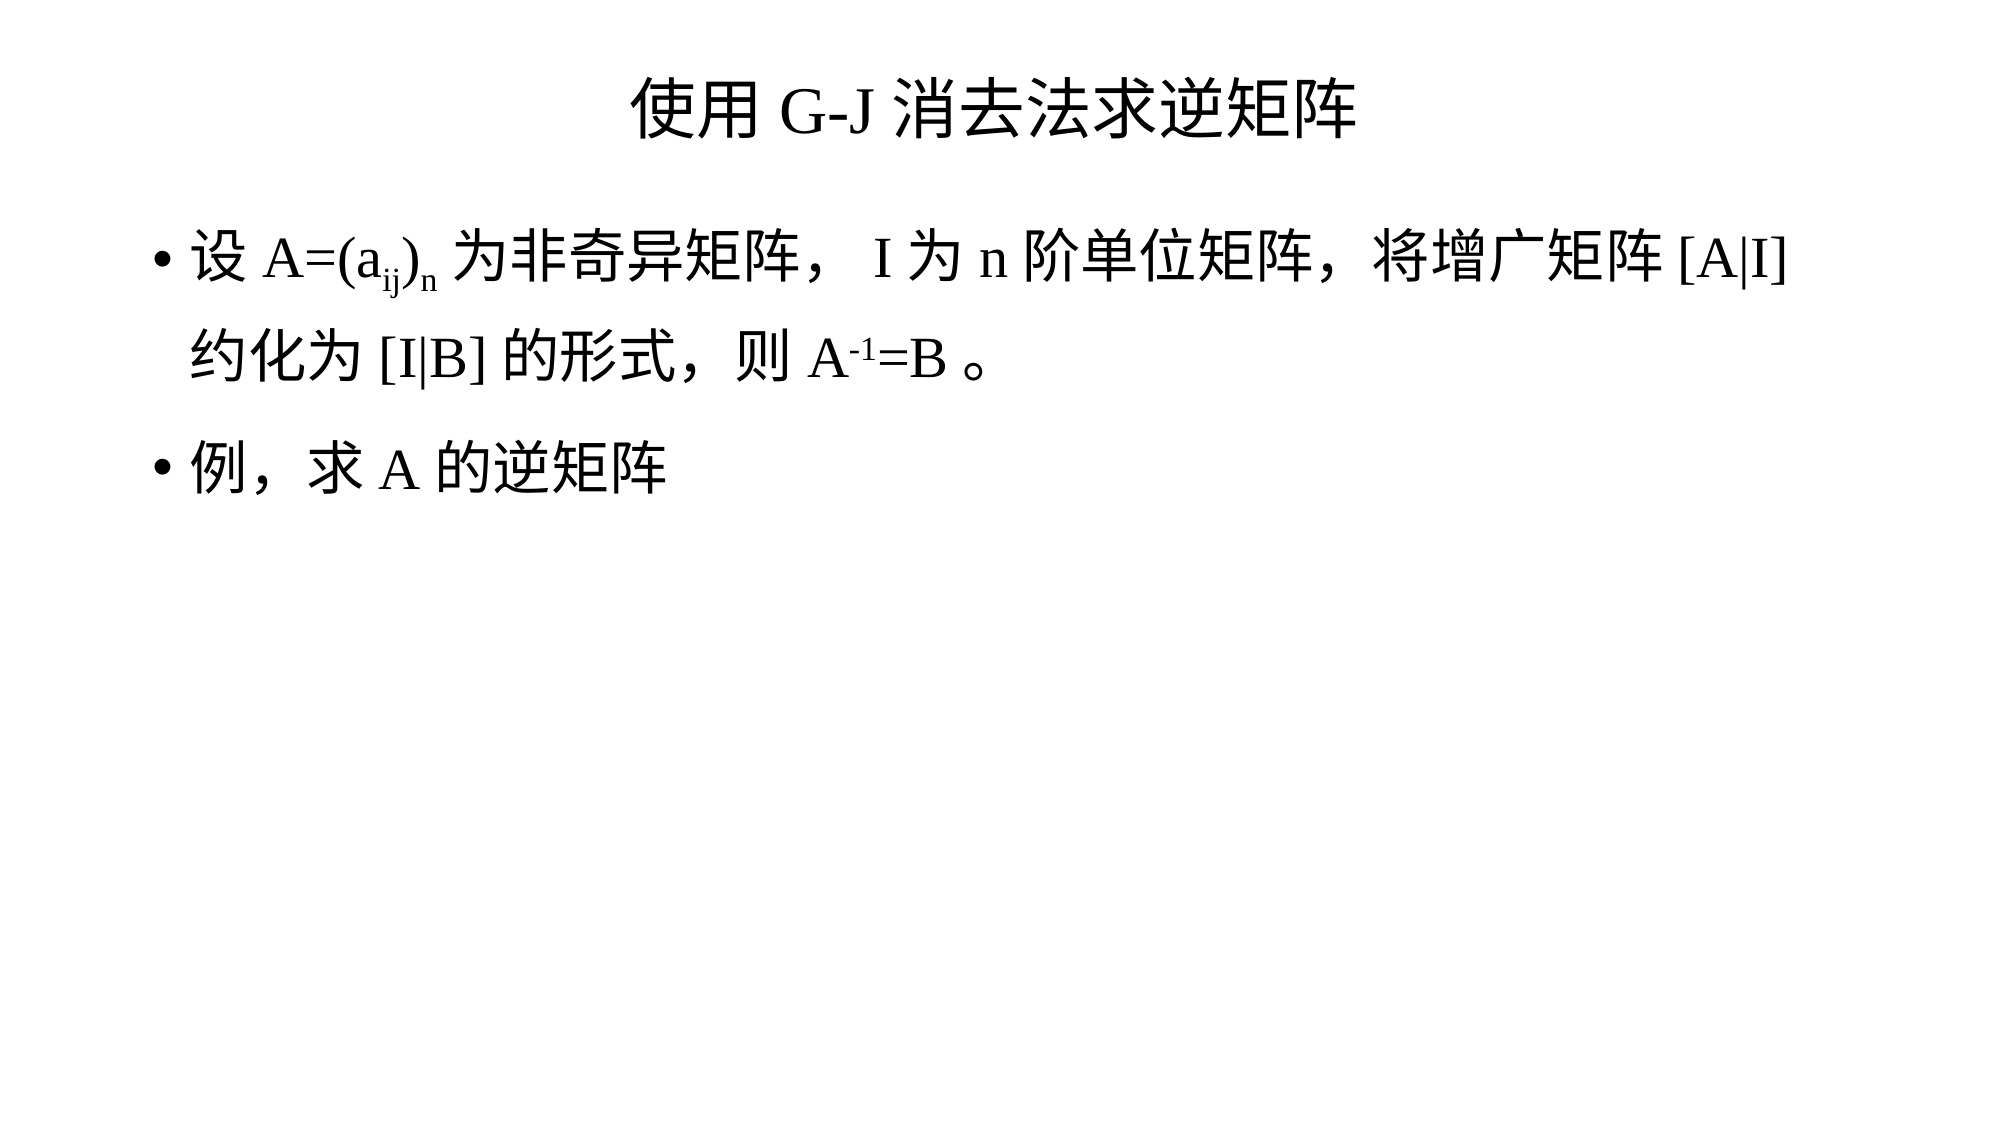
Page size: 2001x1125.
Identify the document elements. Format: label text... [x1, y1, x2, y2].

title 使用G-J消去法求逆矩阵 [131, 59, 1857, 165]
